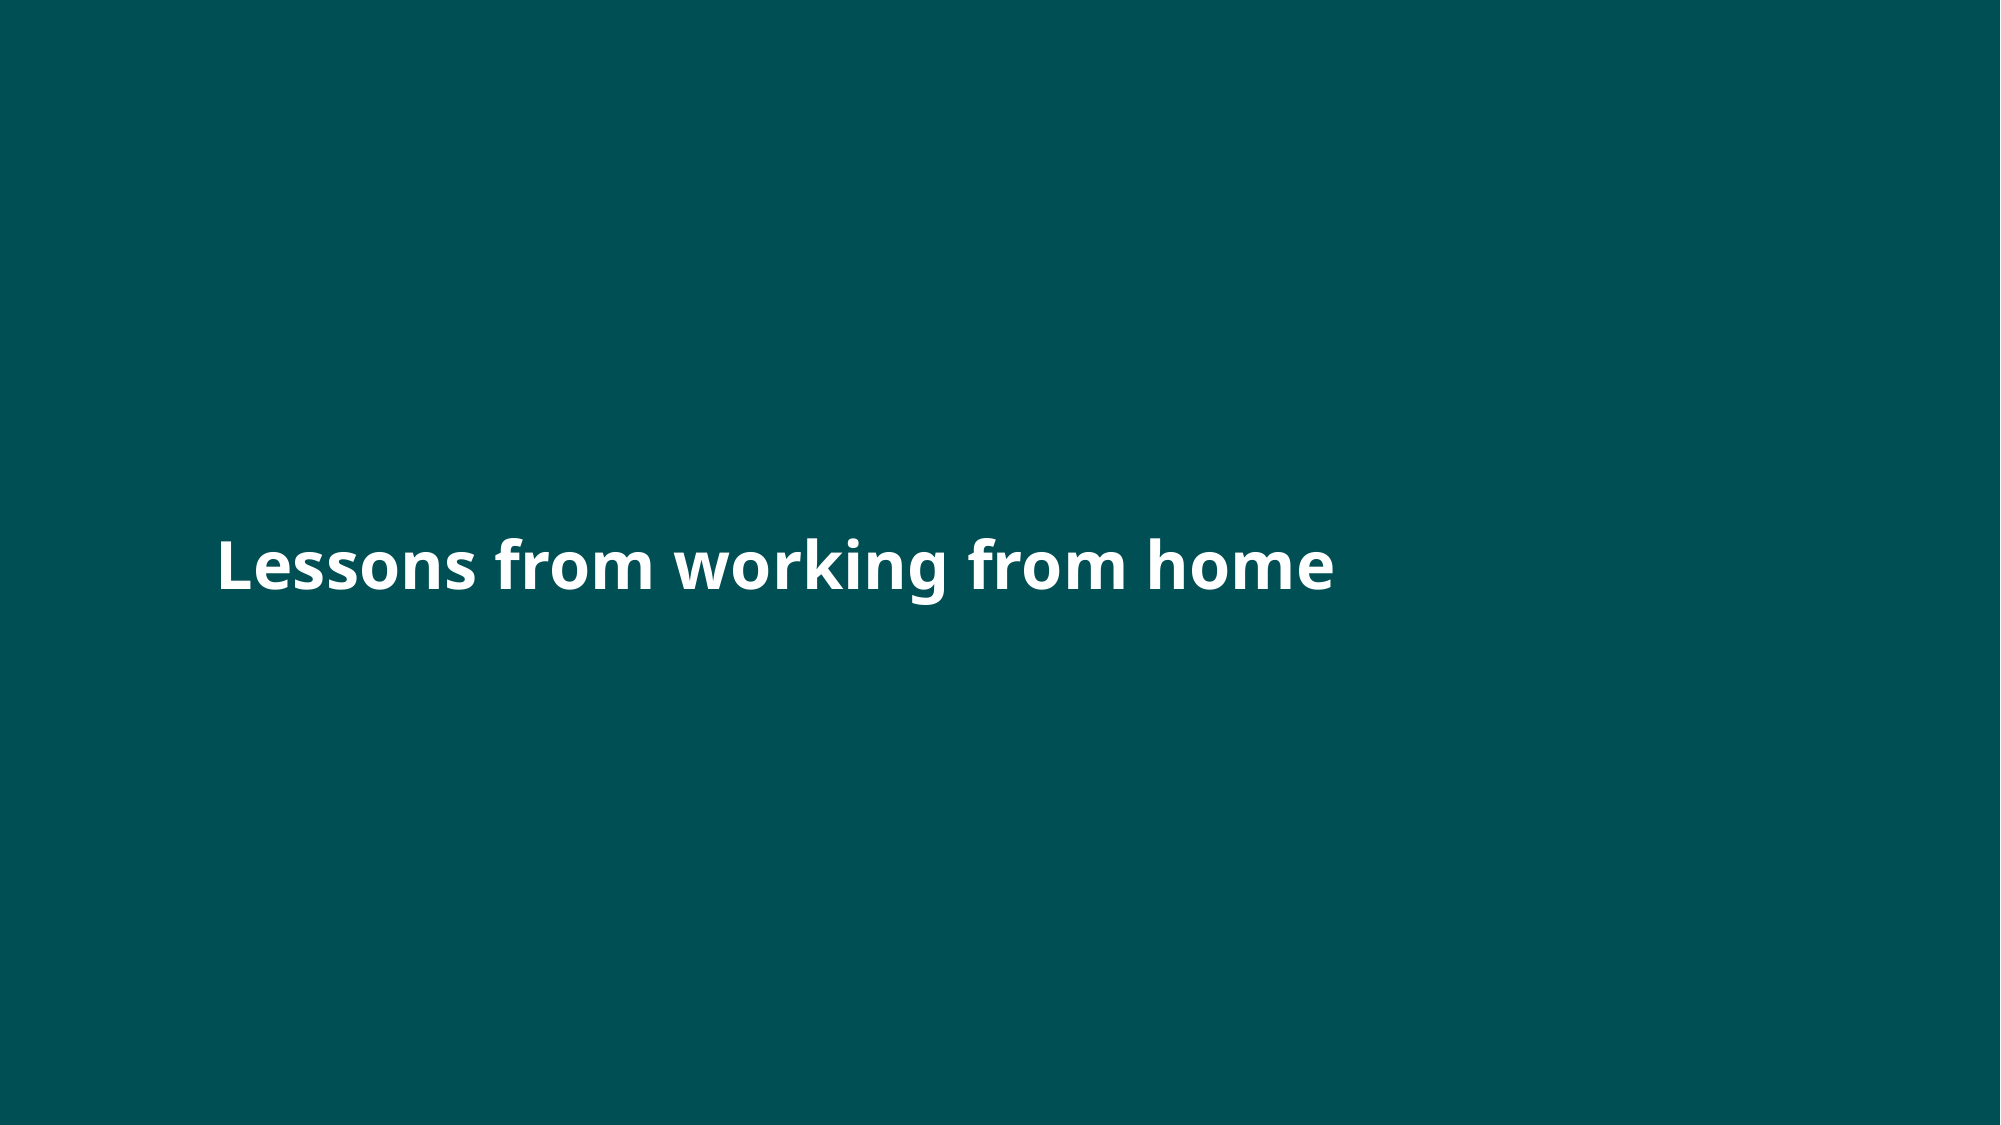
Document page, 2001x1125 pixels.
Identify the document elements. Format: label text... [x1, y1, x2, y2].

list Lessons from working from home [201, 477, 1742, 648]
